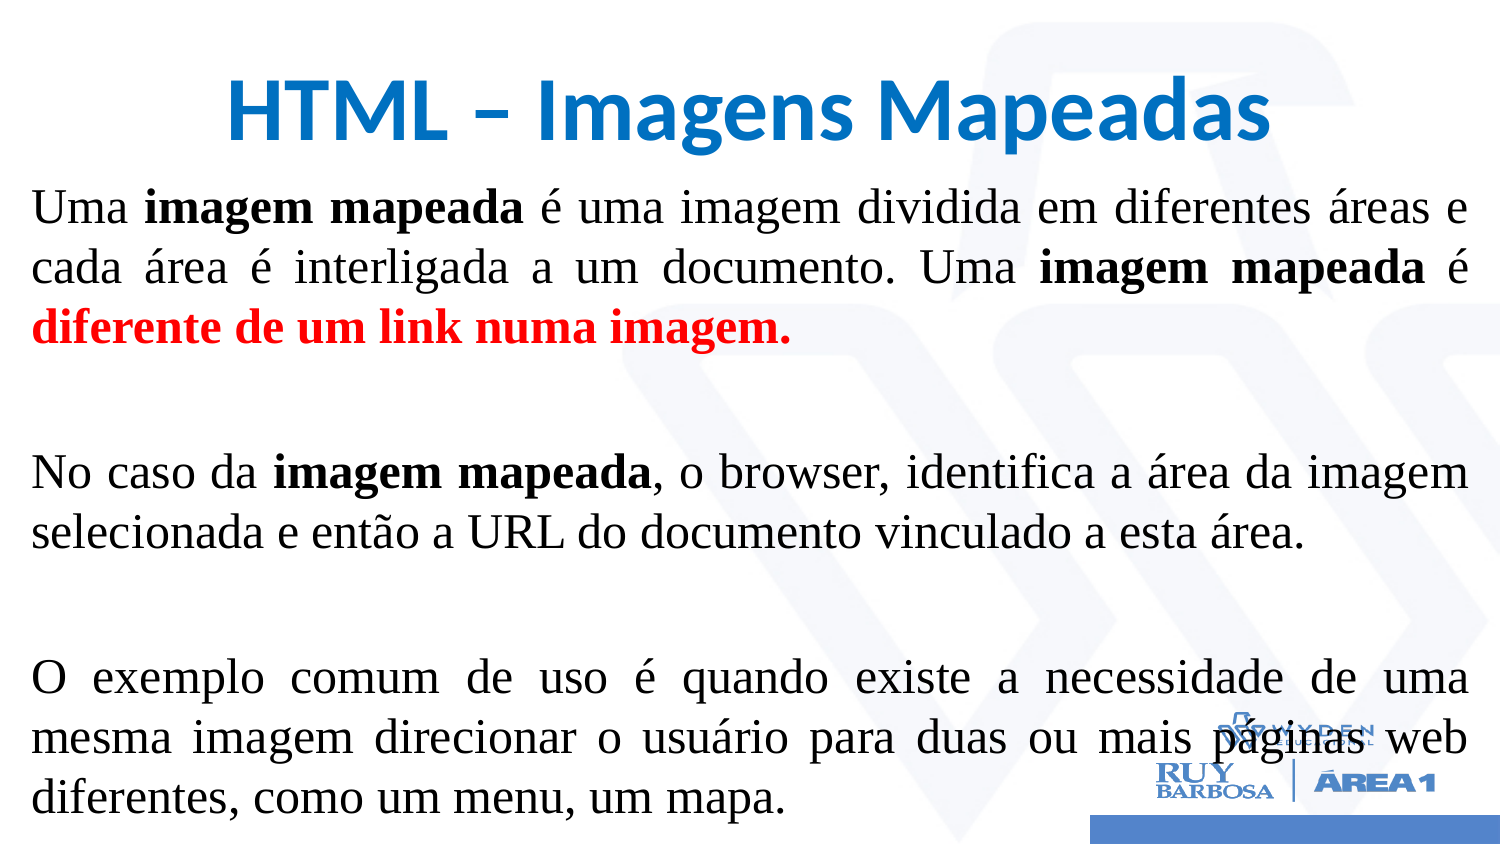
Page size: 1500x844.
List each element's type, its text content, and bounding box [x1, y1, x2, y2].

title HTML – Imagens Mapeadas [74, 33, 1426, 165]
list Uma imagem mapeada é uma imagem dividida em diferentes áreas e cada área é interligada a um documento. Uma imagem mapeada é diferente de um link numa imagem. No caso da imagem mapeada, o browser, identifica a área da imagem selecionada e então a URL do documento vinculado a esta área. O exemplo comum de uso é quando existe a necessidade de uma mesma imagem direcionar o usuário para duas ou mais páginas web diferentes, como um menu, um mapa. [22, 165, 1479, 827]
picture [0, 0, 1500, 844]
